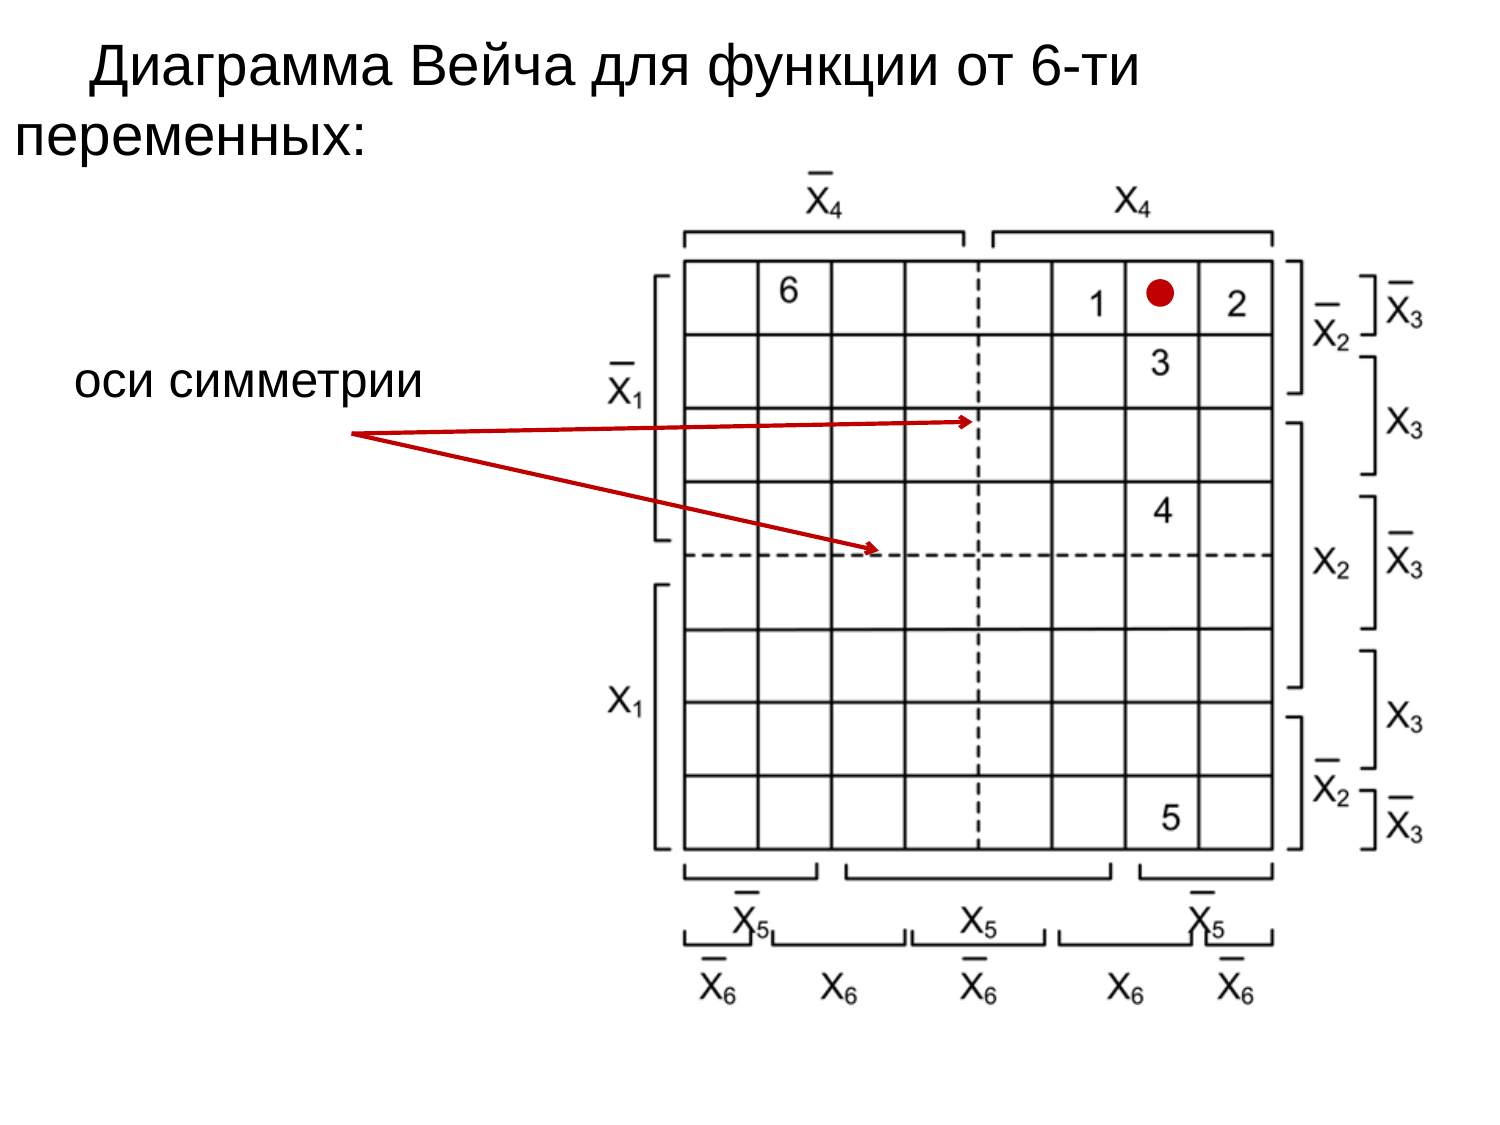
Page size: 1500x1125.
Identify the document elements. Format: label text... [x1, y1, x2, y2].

text_box оси симметрии [59, 339, 439, 415]
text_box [350, 432, 880, 552]
picture [585, 163, 1456, 1024]
text_box Диаграмма Вейча для функции от 6-ти переменных: [0, 0, 1500, 175]
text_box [351, 421, 974, 434]
